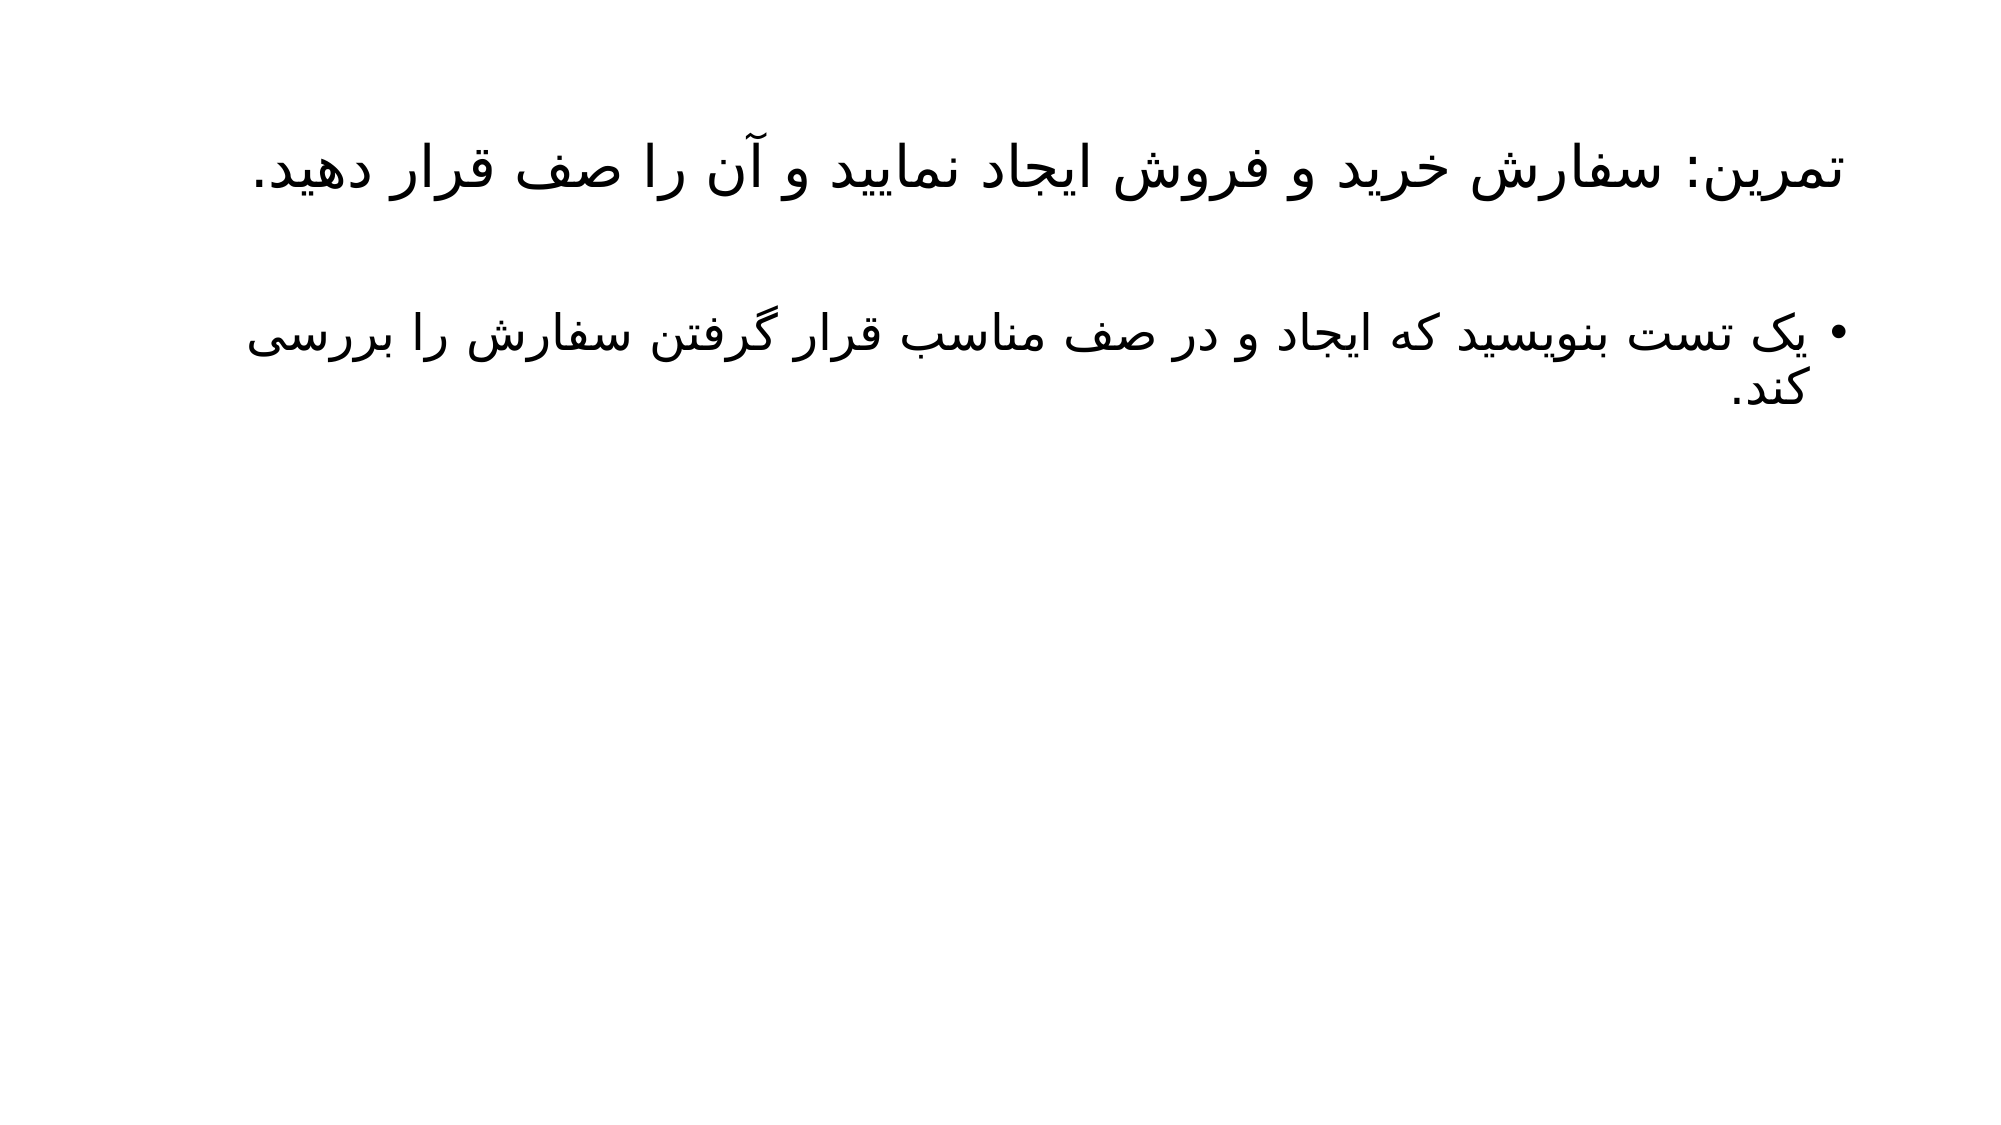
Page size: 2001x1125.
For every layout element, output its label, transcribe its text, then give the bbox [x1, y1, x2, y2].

list یک تست بنویسید که ایجاد و در صف مناسب قرار گرفتن سفارش را بررسی کند. [137, 299, 1863, 1014]
title تمرین: سفارش خرید و فروش ایجاد نمایید و آن را صف قرار دهید. [137, 59, 1863, 278]
